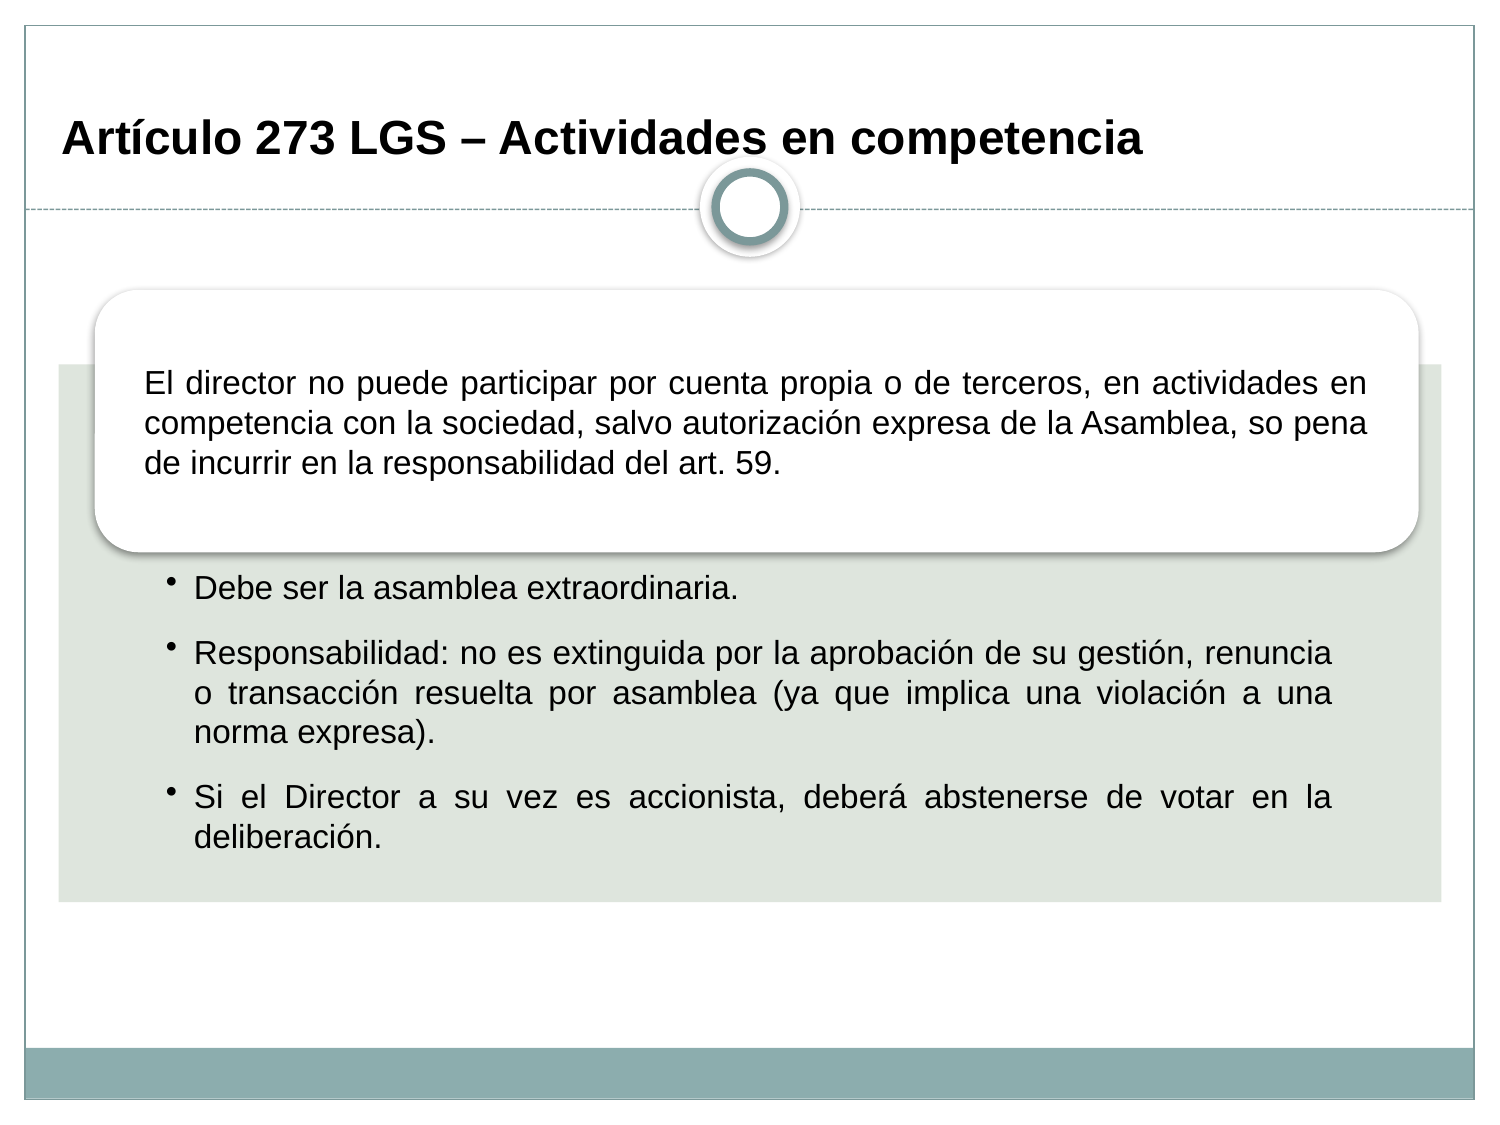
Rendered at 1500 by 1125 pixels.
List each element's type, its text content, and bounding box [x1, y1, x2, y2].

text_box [58, 234, 1442, 903]
text_box Artículo 273 LGS – Actividades en competencia [46, 46, 1447, 172]
